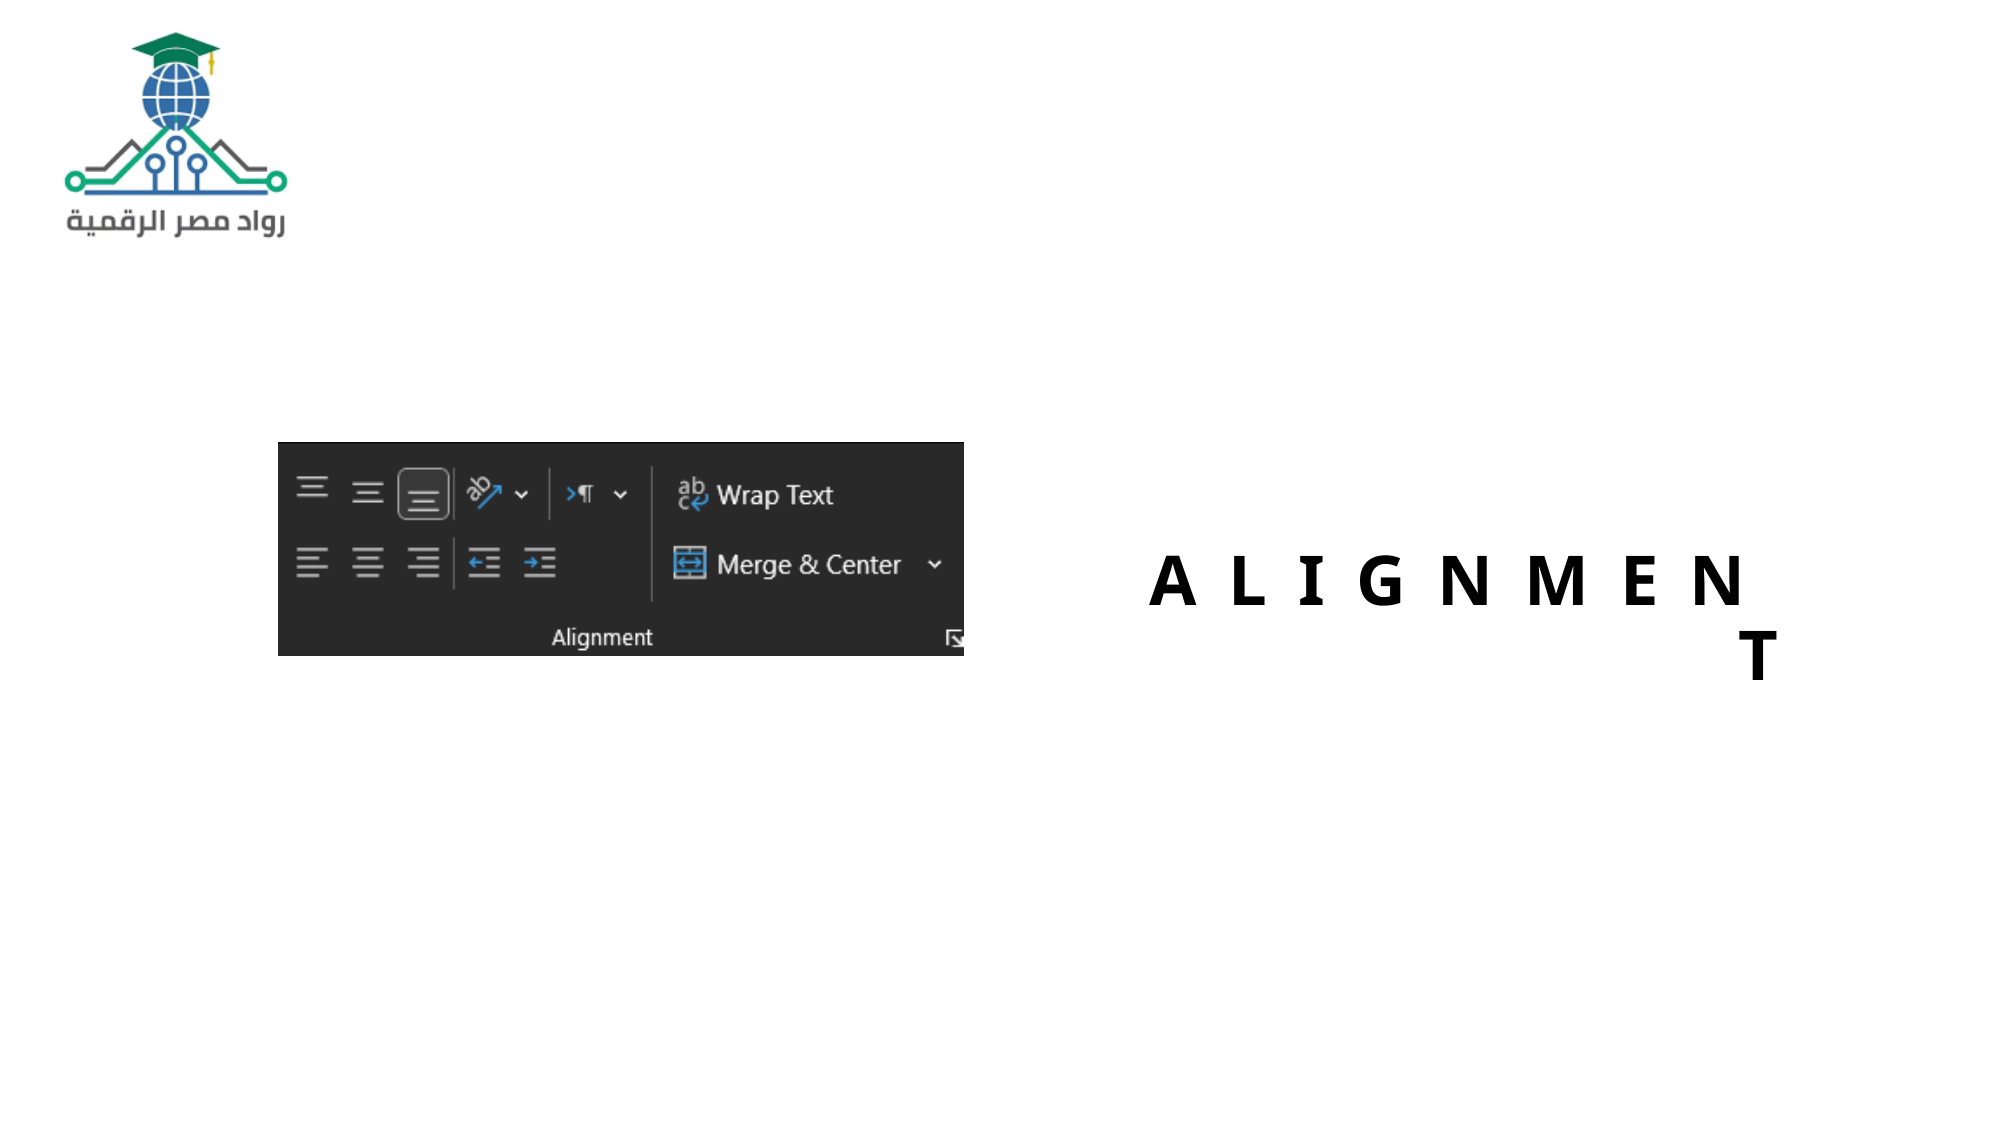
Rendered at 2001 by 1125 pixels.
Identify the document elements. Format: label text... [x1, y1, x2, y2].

title alignment [1103, 112, 1793, 703]
picture [24, 0, 323, 297]
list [278, 442, 964, 657]
